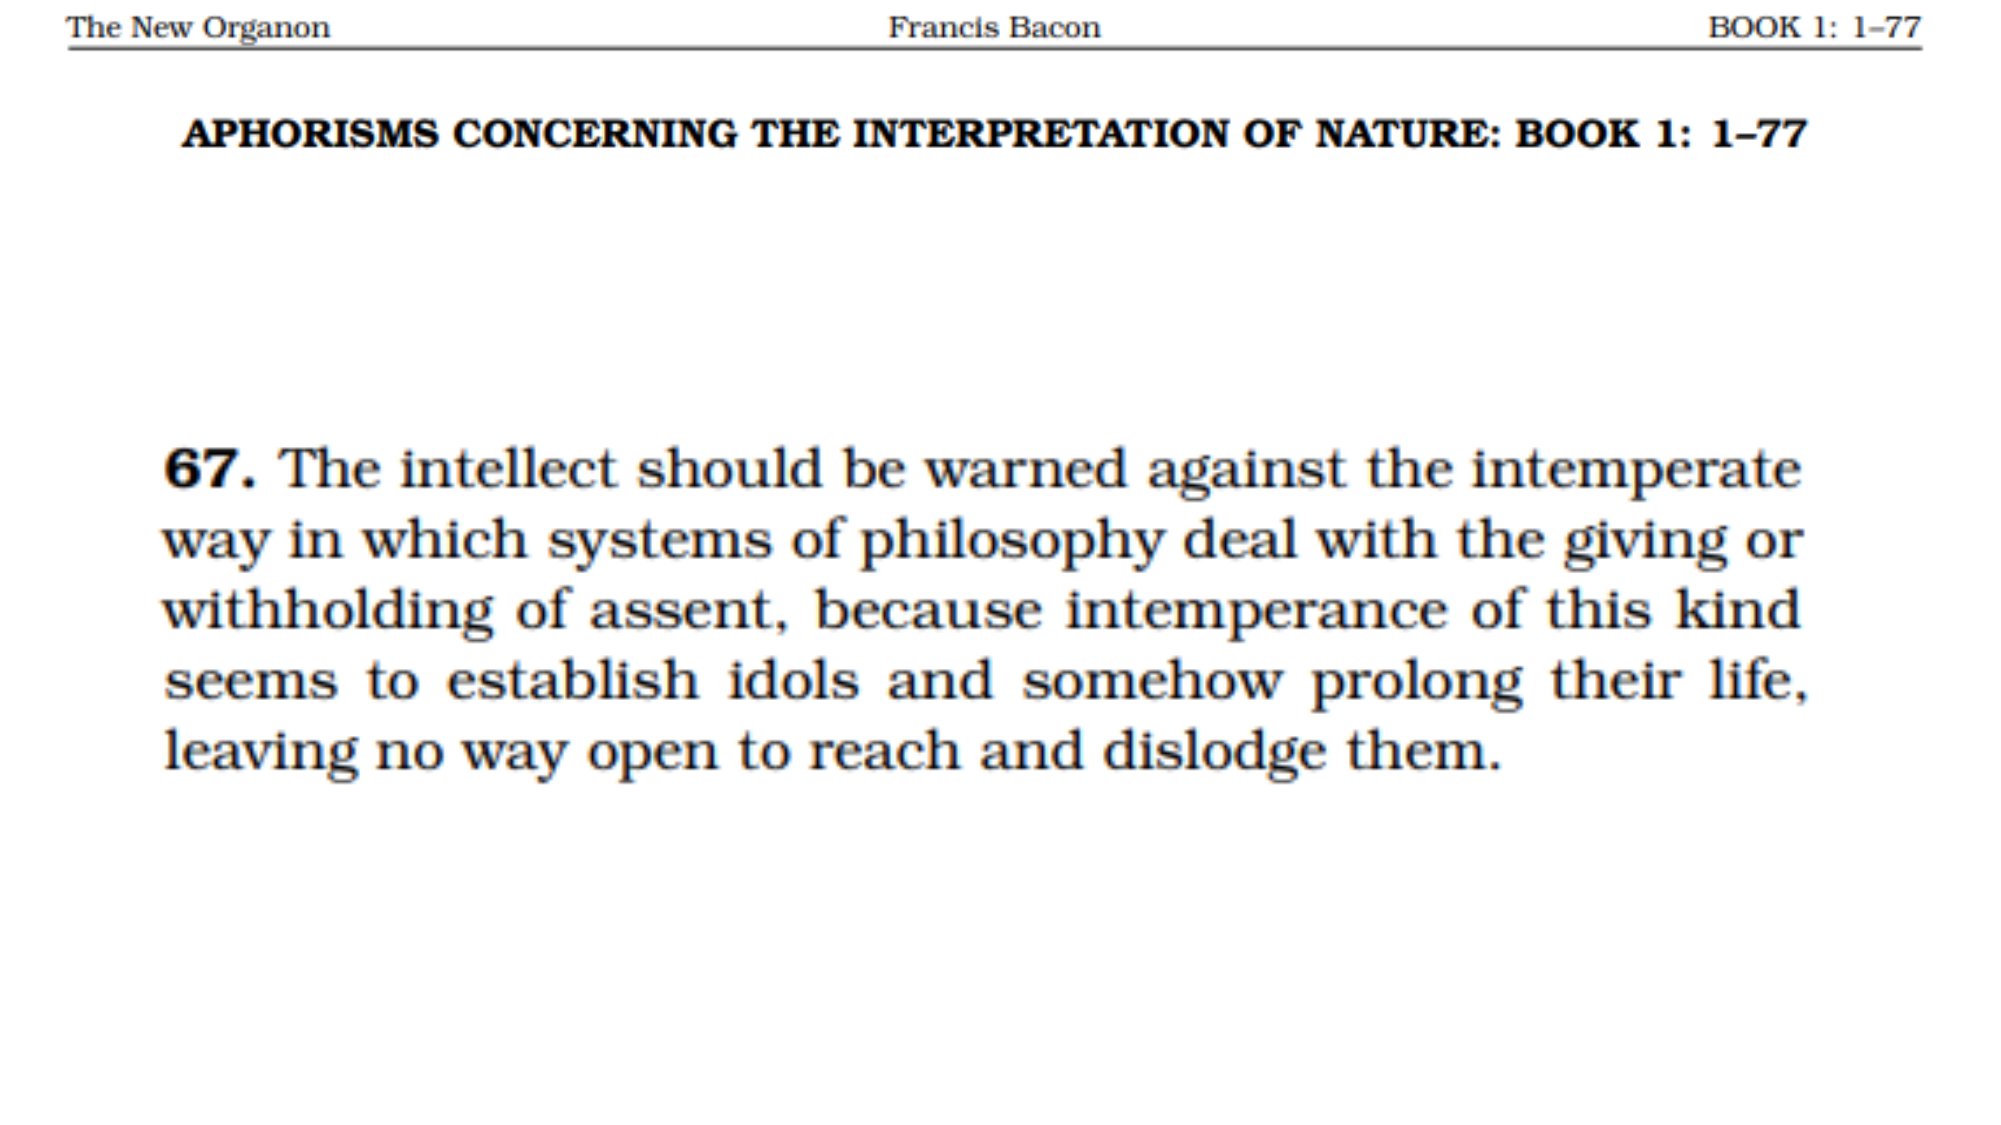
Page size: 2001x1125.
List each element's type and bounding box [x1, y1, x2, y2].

picture [135, 418, 1865, 795]
picture [53, 0, 1947, 187]
